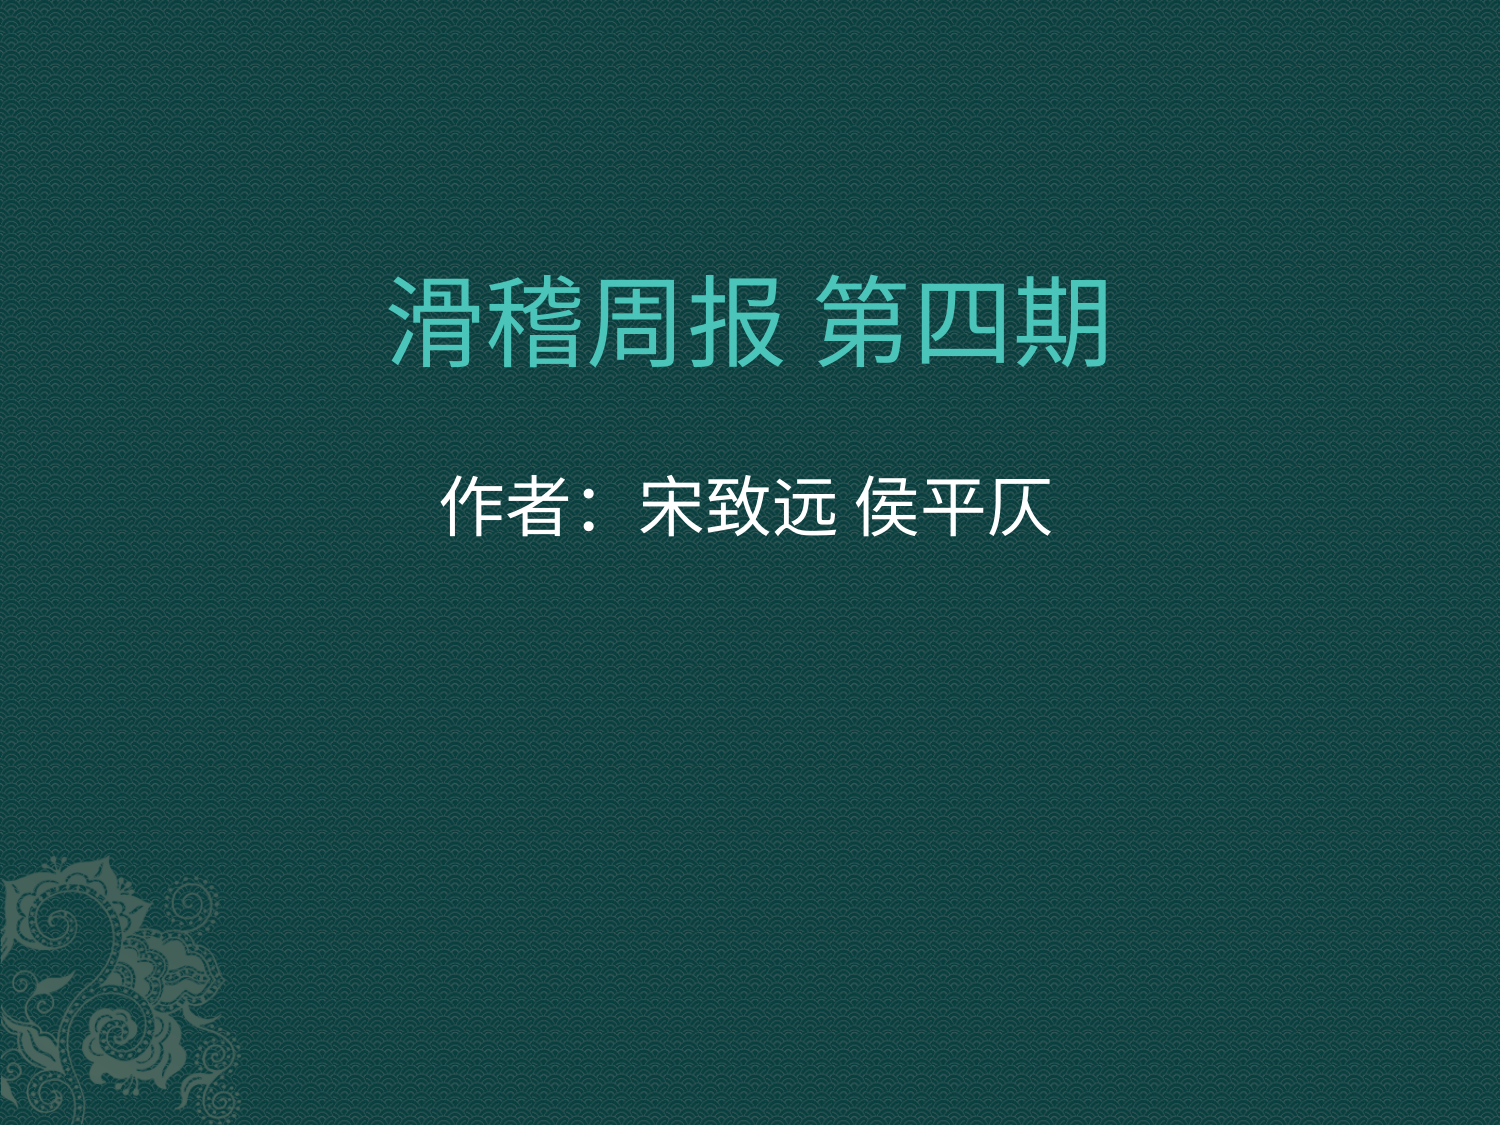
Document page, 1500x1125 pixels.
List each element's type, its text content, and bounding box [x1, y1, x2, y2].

title 滑稽周报 第四期 [112, 199, 1388, 441]
subtitle 作者：宋致远 侯平仄 [246, 457, 1247, 743]
